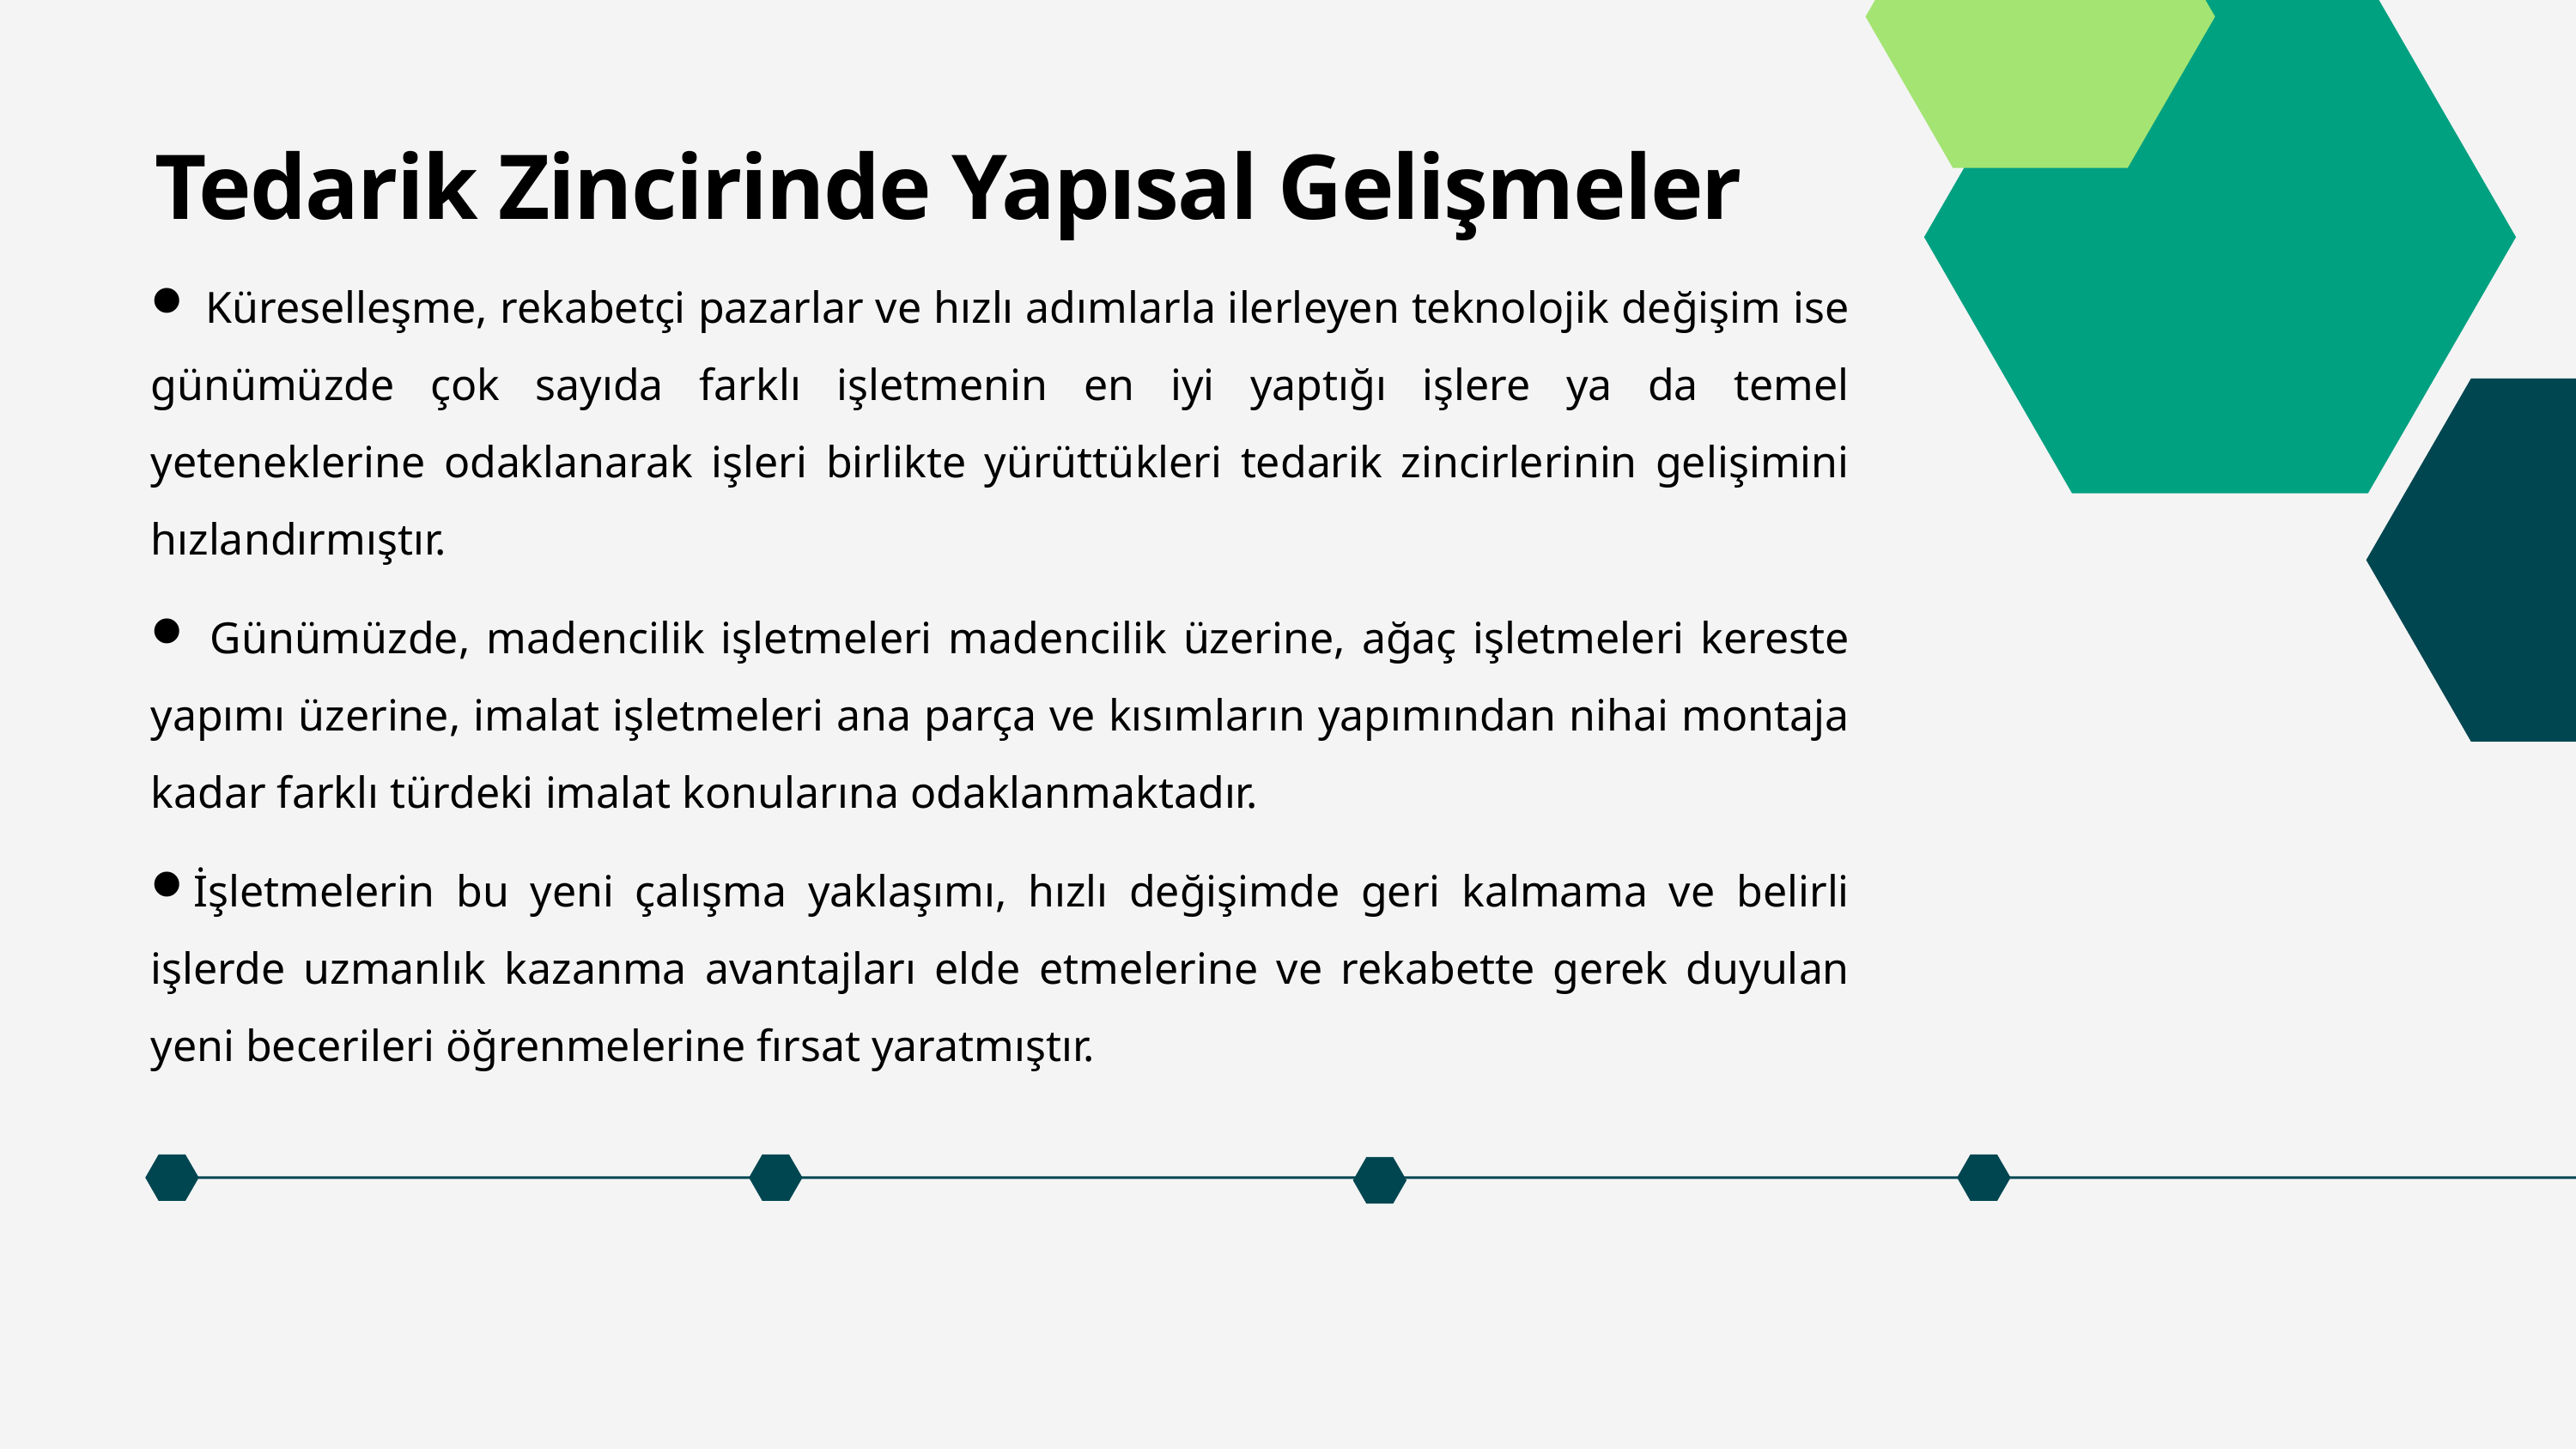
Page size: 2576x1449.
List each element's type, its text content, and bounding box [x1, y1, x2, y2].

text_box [1956, 1154, 2011, 1202]
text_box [1352, 1156, 1407, 1204]
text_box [144, 1154, 199, 1202]
text_box Küreselleşme, rekabetçi pazarlar ve hızlı adımlarla ilerleyen teknolojik değişim ise günümüzde çok sayıda farklı işletmenin en iyi yaptığı işlere ya da temel yeteneklerine odaklanarak işleri birlikte yürüttükleri tedarik zincirlerinin gelişimini hızlandırmıştır. Günümüzde, madencilik işletmeleri madencilik üzerine, ağaç işletmeleri kereste yapımı üzerine, imalat işletmeleri ana parça ve kısımların yapımından nihai montaja kadar farklı türdeki imalat konularına odaklanmaktadır. İşletmelerin bu yeni çalışma yaklaşımı, hızlı değişimde geri kalmama ve belirli işlerde uzmanlık kazanma avantajları elde etmelerine ve rekabette gerek duyulan yeni becerileri öğrenmelerine fırsat yaratmıştır. [137, 248, 1863, 1176]
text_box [748, 1154, 803, 1202]
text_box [1865, 0, 2215, 168]
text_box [1923, 0, 2517, 494]
text_box Tedarik Zincirinde Yapısal Gelişmeler [155, 54, 1837, 238]
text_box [2366, 378, 2576, 743]
